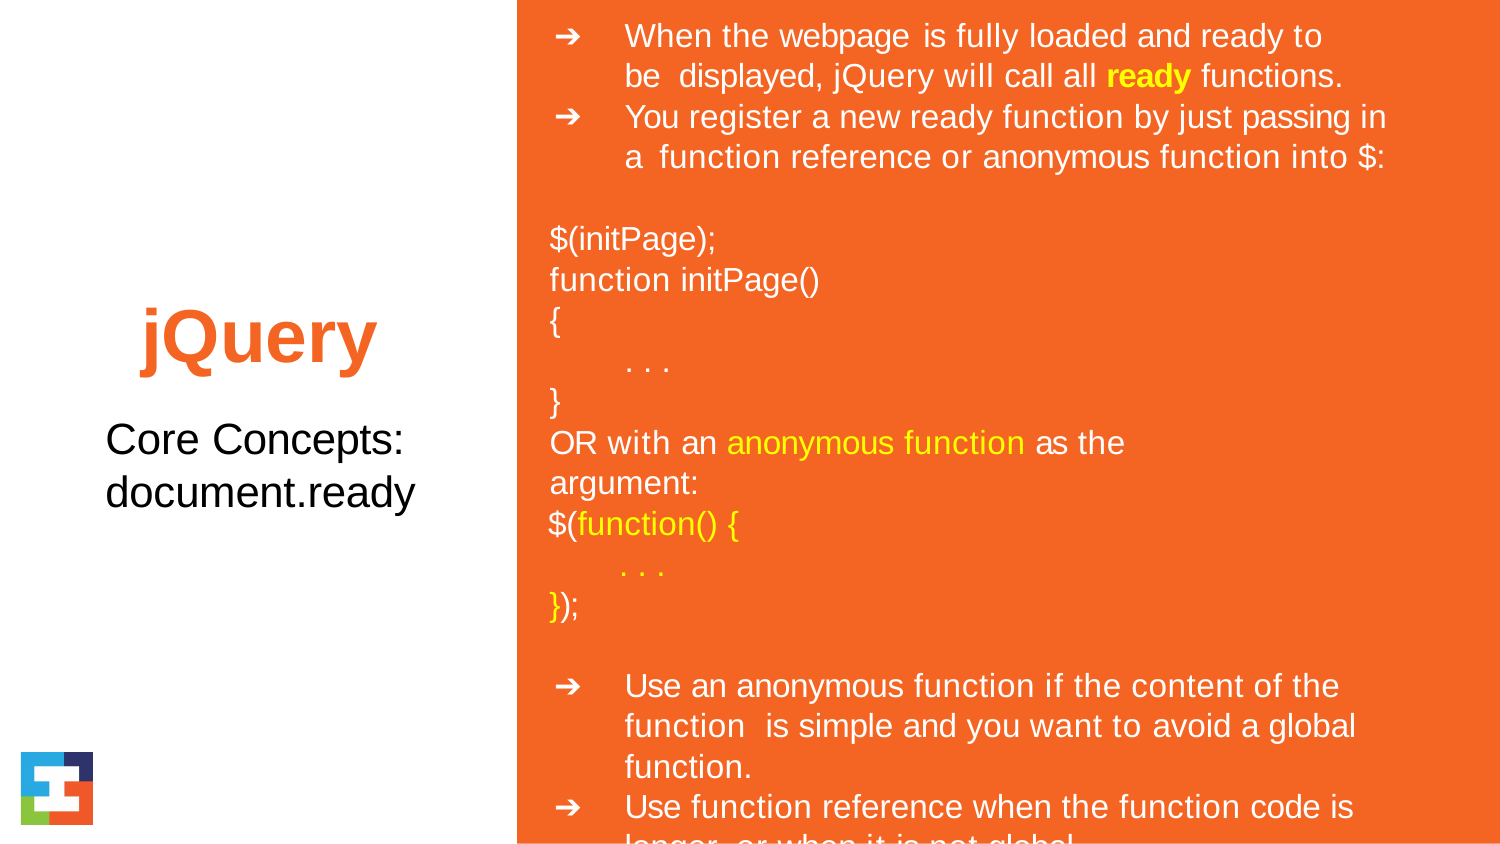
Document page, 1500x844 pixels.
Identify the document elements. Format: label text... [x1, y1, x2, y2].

text_box $(function() { . . . }); [547, 500, 740, 624]
picture [20, 752, 93, 825]
text_box Use an anonymous function if the content of the function is simple and you want to avoid a global function. Use function reference when the function code is longer or when it is not global. [552, 662, 1449, 844]
text_box jQuery Core Concepts: document.ready [101, 285, 419, 517]
text_box OR with an anonymous function as the argument: [547, 418, 1266, 501]
text_box $(initPage); function initPage() { . . . } [547, 215, 837, 418]
text_box When the webpage is fully loaded and ready to be displayed, jQuery will call all ready functions. You register a new ready function by just passing in a function reference or anonymous function into $: [552, 12, 1389, 176]
